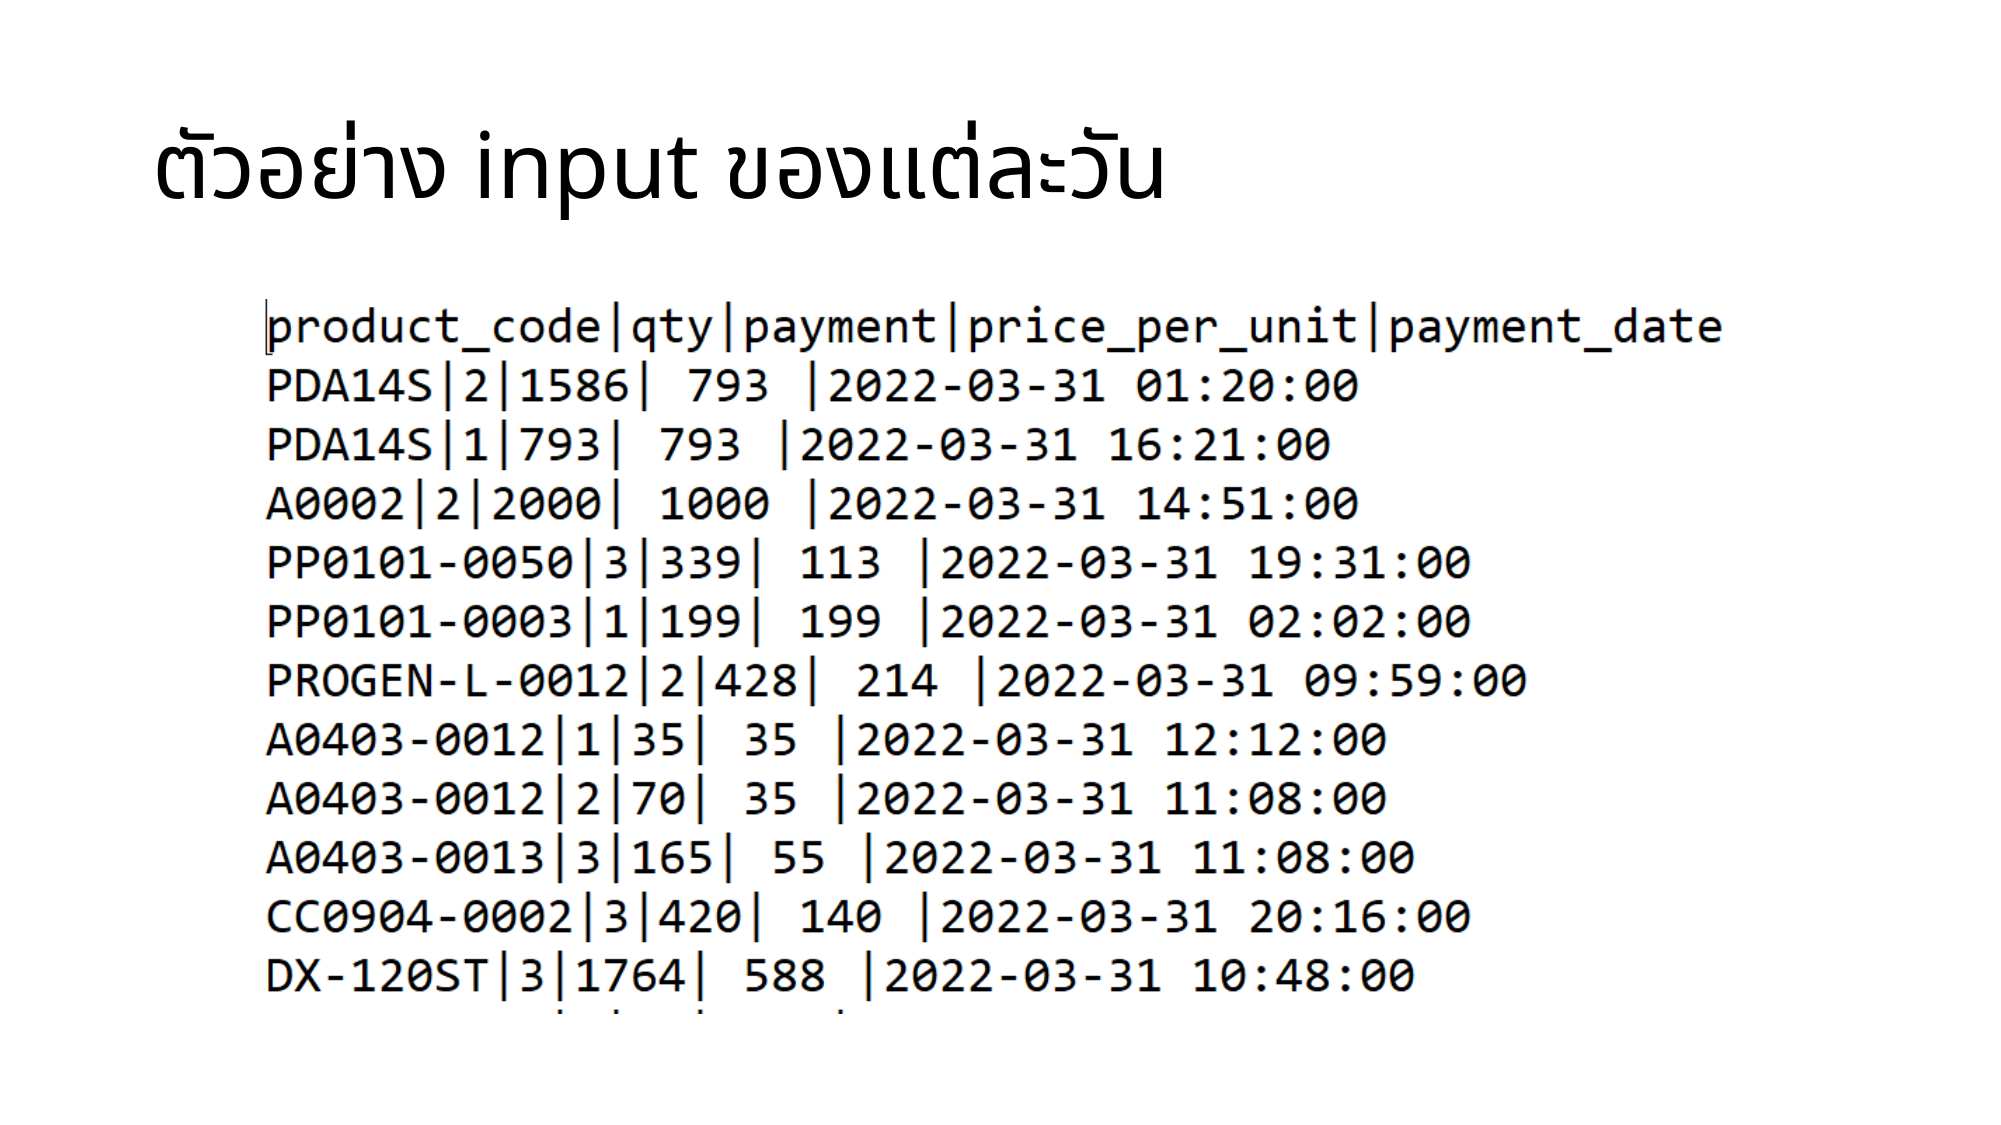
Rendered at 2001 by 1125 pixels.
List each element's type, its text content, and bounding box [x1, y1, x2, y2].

title ตัวอย่าง input ของแต่ละวัน [137, 59, 1863, 278]
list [256, 299, 1744, 1014]
